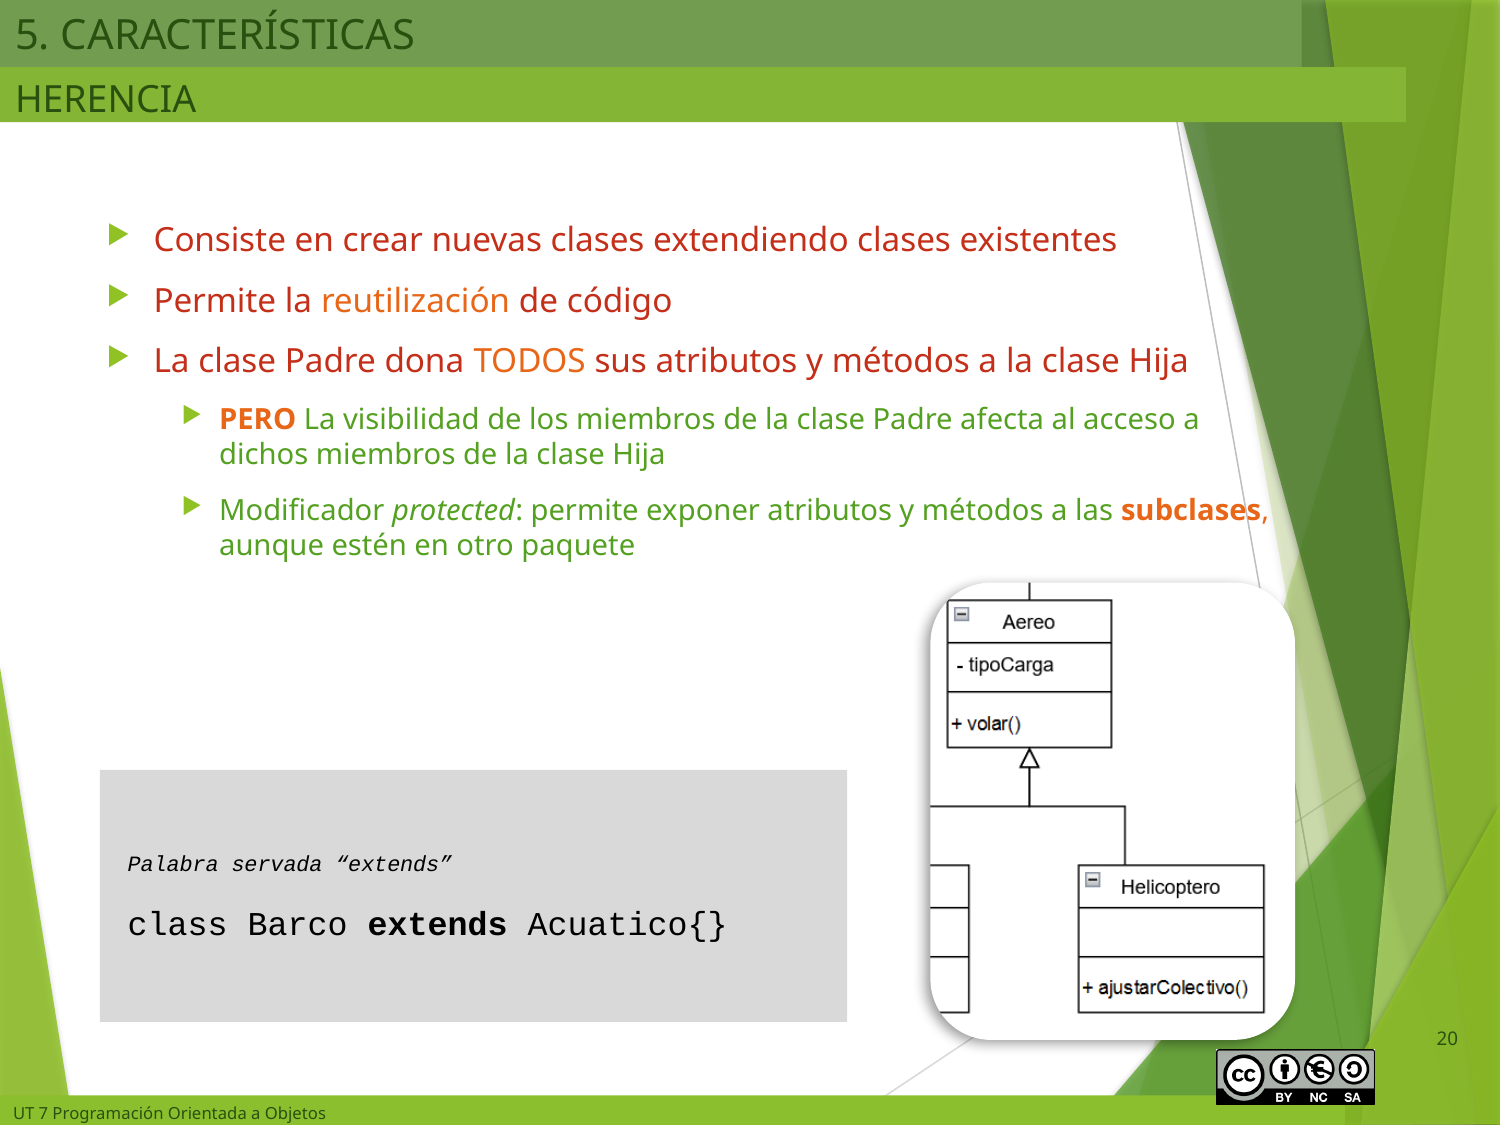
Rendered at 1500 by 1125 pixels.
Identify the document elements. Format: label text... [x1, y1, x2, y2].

list Consiste en crear nuevas clases extendiendo clases existentes Permite la reutilización de código La clase Padre dona TODOS sus atributos y métodos a la clase Hija PERO La visibilidad de los miembros de la clase Padre afecta al acceso a dichos miembros de la clase Hija Modificador protected: permite exponer atributos y métodos a las subclases, aunque estén en otro paquete [16, 144, 1303, 1089]
text_box Palabra servada “extends” class Barco extends Acuatico{} [99, 769, 848, 1022]
picture [1216, 1049, 1375, 1105]
slide_number 20 [1389, 1009, 1474, 1070]
list HERENCIA [0, 67, 1406, 123]
picture [929, 582, 1296, 1041]
title 5. CARACTERÍSTICAS [0, 0, 1302, 67]
